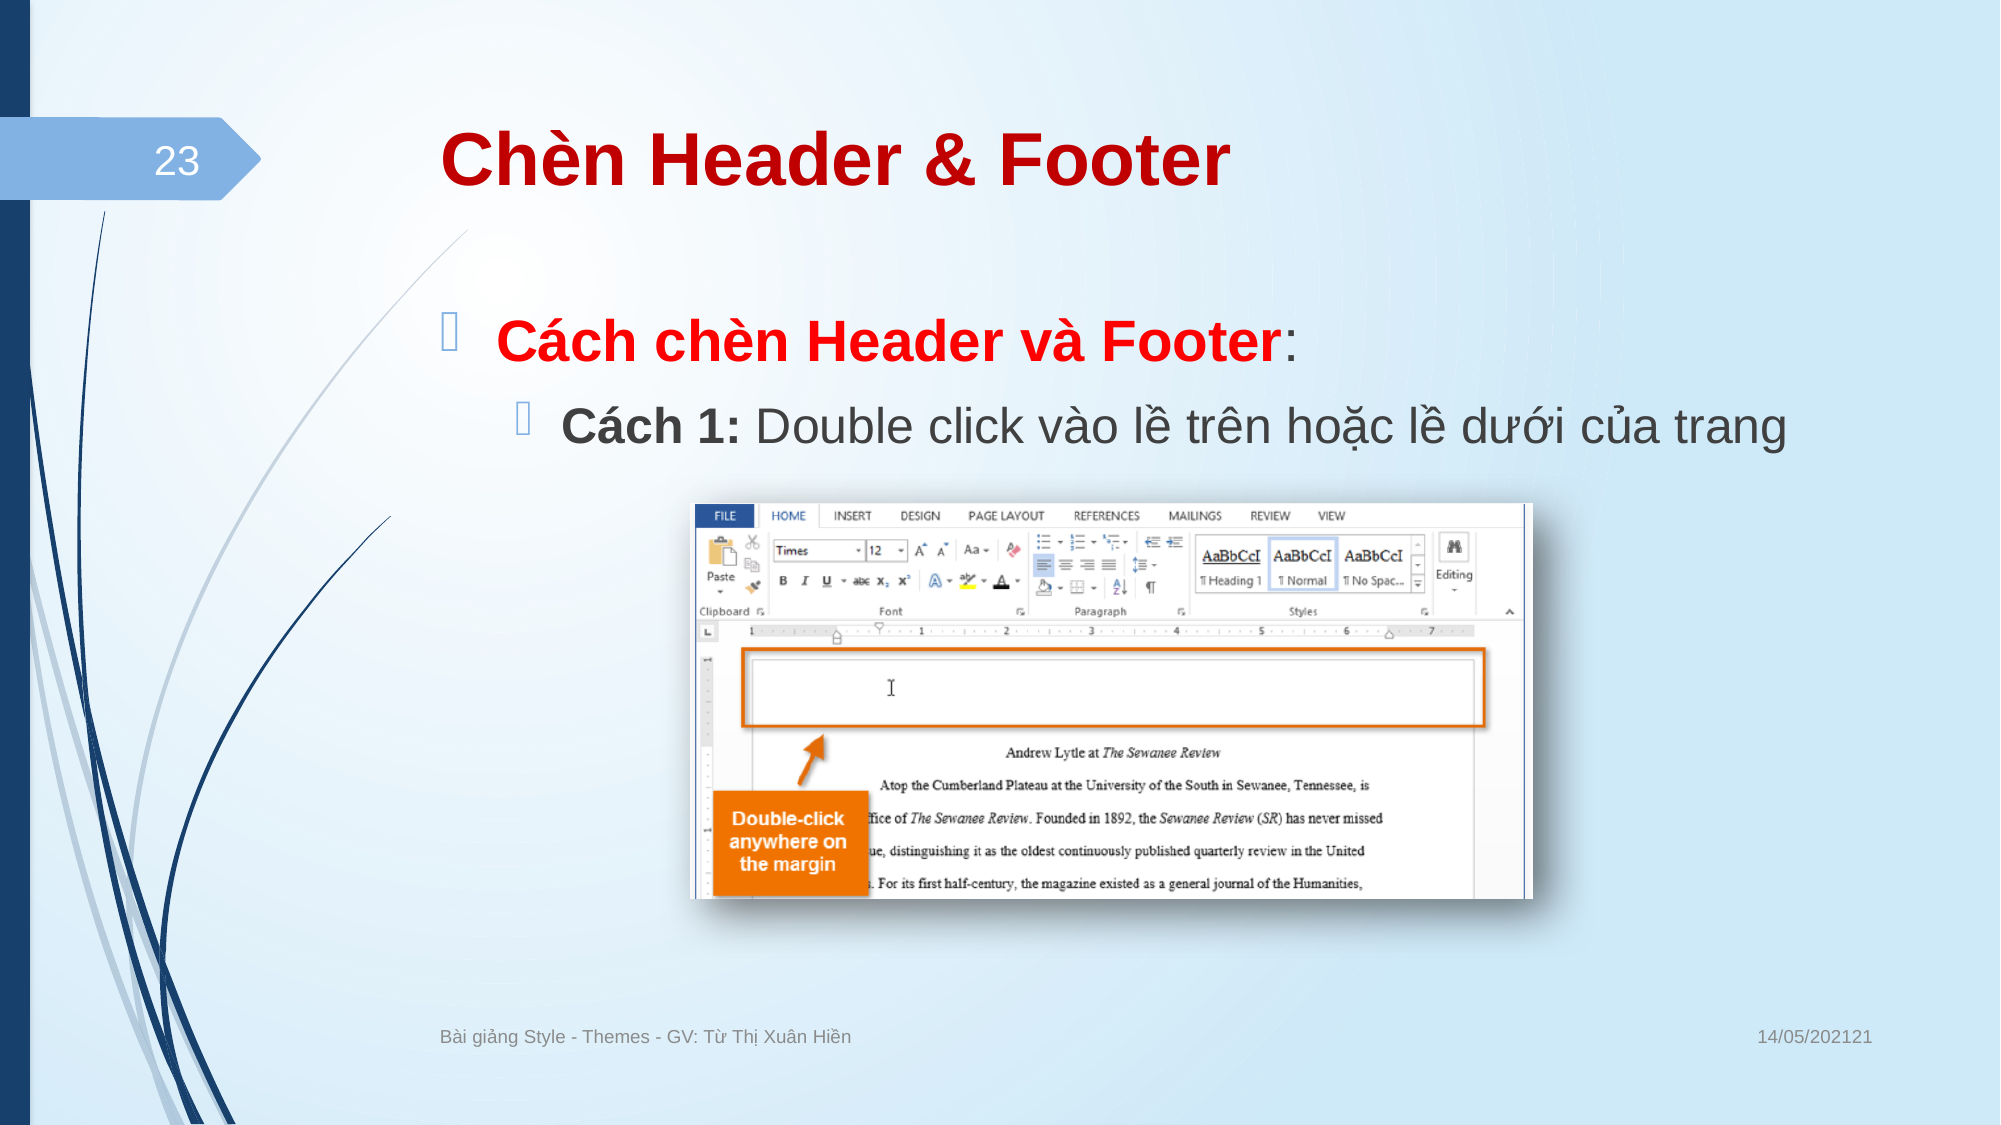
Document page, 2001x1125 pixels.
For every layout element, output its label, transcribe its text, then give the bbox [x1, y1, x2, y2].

footer Bài giảng Style - Themes - GV: Từ Thị Xuân Hiền [424, 1006, 1675, 1067]
list Cách chèn Header và Footer: Cách 1: Double click vào lề trên hoặc lề dưới của trang [424, 295, 1888, 970]
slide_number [1699, 1005, 1888, 1067]
picture [690, 503, 1534, 899]
slide_number 23 [87, 129, 216, 190]
title Chèn Header & Footer [425, 102, 1888, 261]
